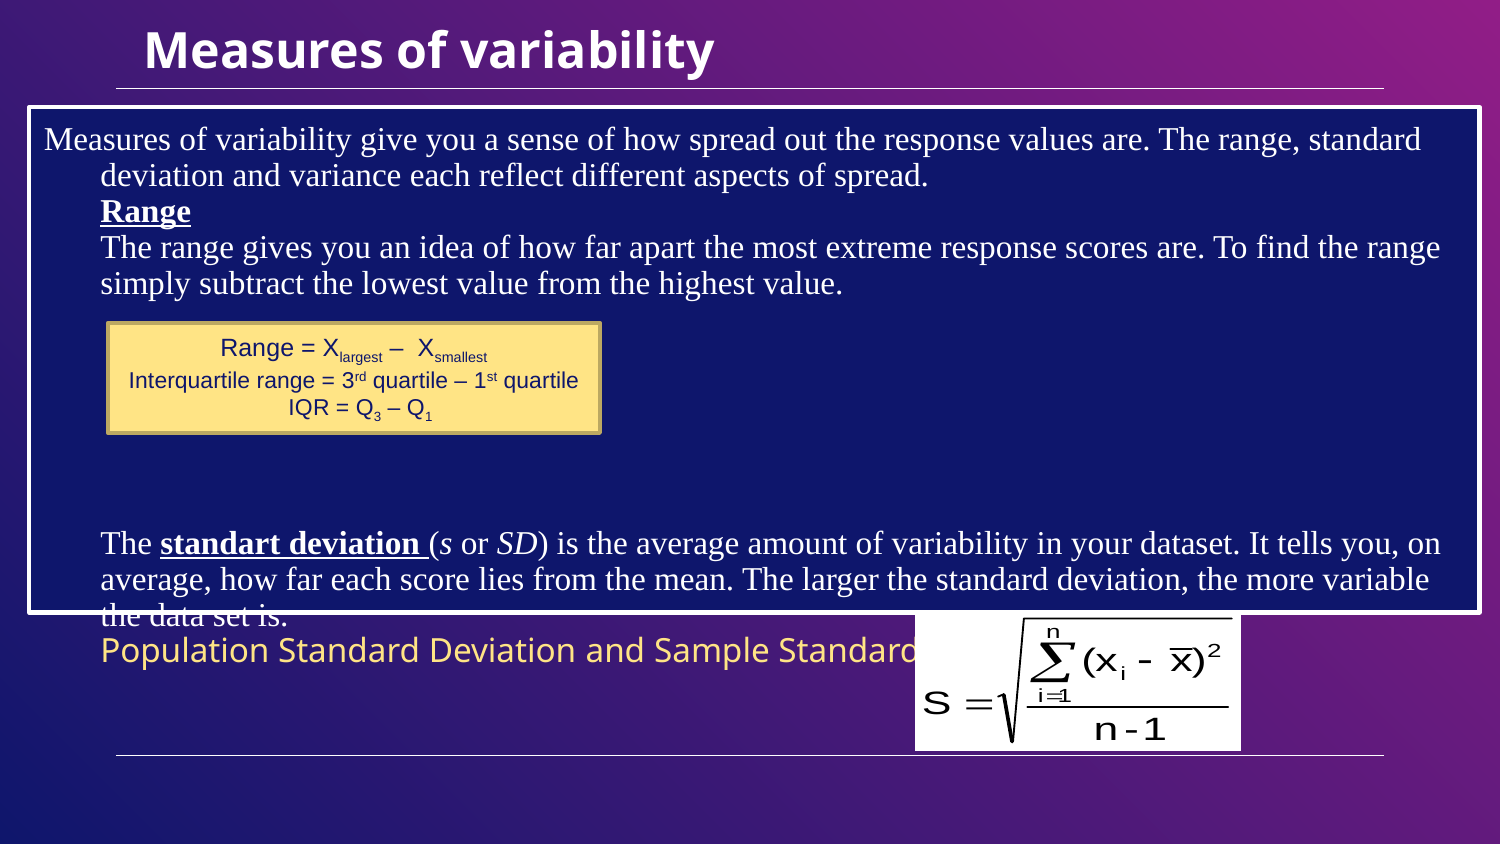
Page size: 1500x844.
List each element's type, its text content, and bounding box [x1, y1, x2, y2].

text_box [916, 612, 1240, 751]
text_box Measures of variability [128, 11, 879, 146]
text_box Range = Xlargest – Xsmallest Interquartile range = 3rd quartile – 1st quartile IQR = Q3 – Q1 [106, 321, 602, 435]
